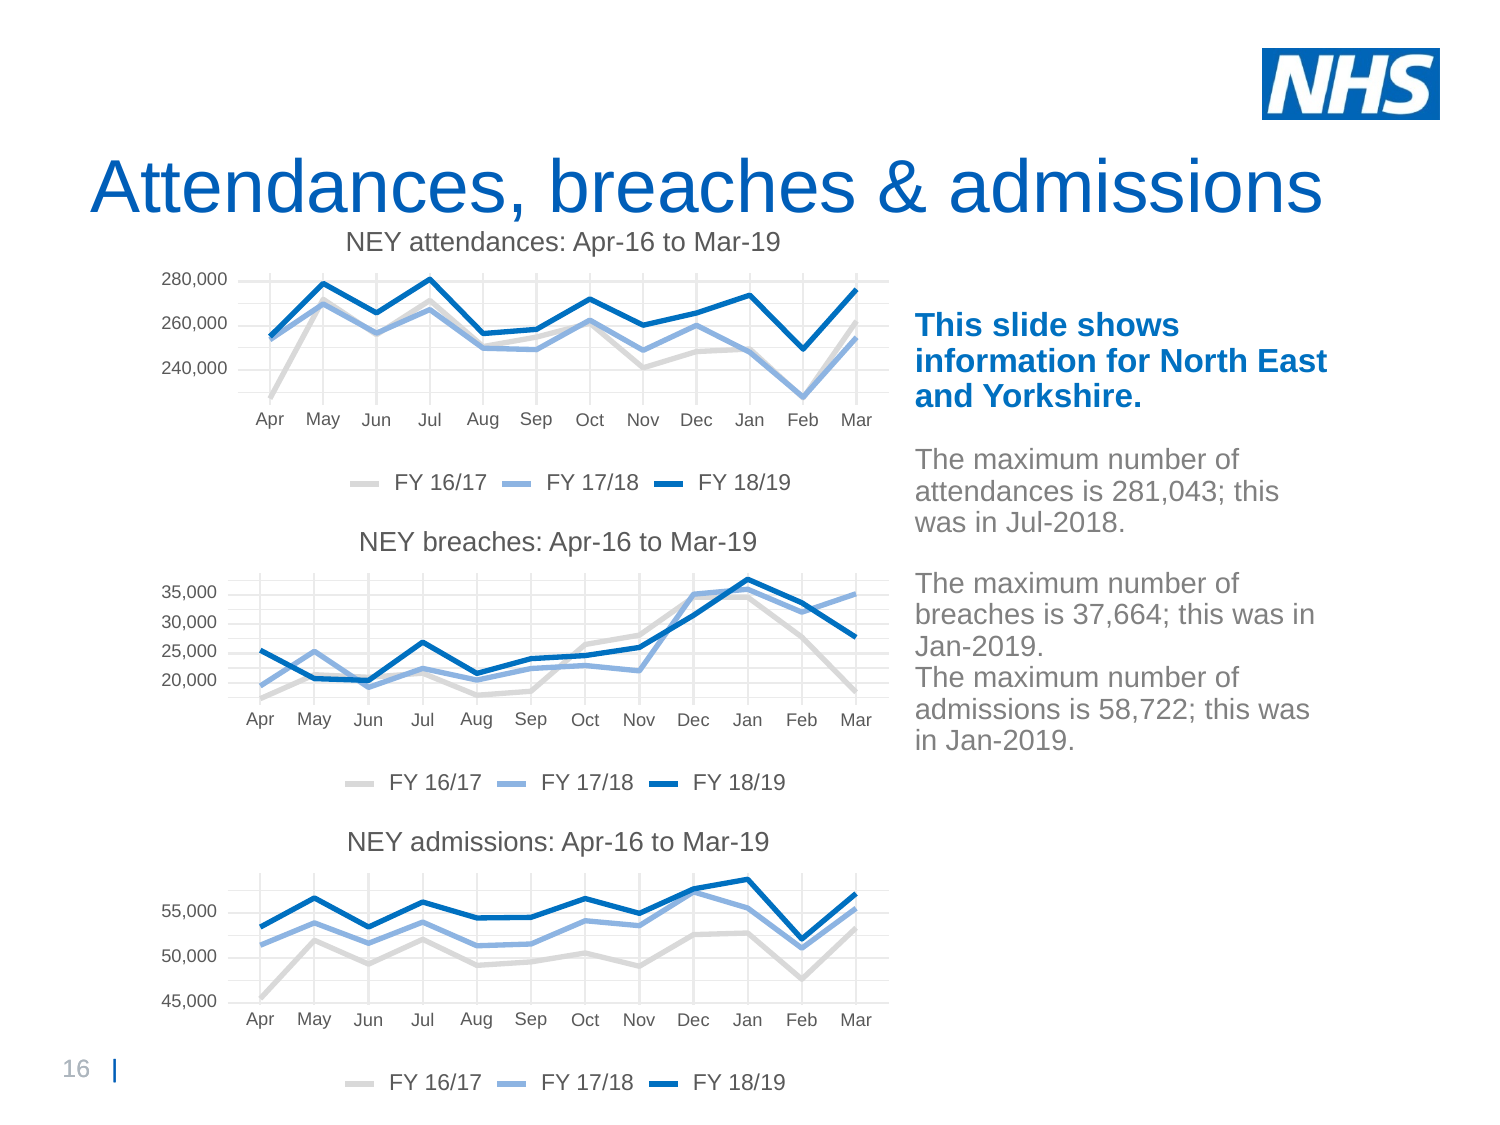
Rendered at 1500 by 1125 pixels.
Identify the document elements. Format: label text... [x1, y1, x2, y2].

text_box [149, 224, 900, 1125]
list This slide shows information for North East and Yorkshire. The maximum number of attendances is 281,043; this was in Jul-2018. The maximum number of breaches is 37,664; this was in Jan-2019. The maximum number of admissions is 58,722; this was in Jan-2019. [900, 299, 1350, 900]
title Attendances, breaches & admissions [75, 140, 1440, 241]
picture [1262, 48, 1440, 120]
